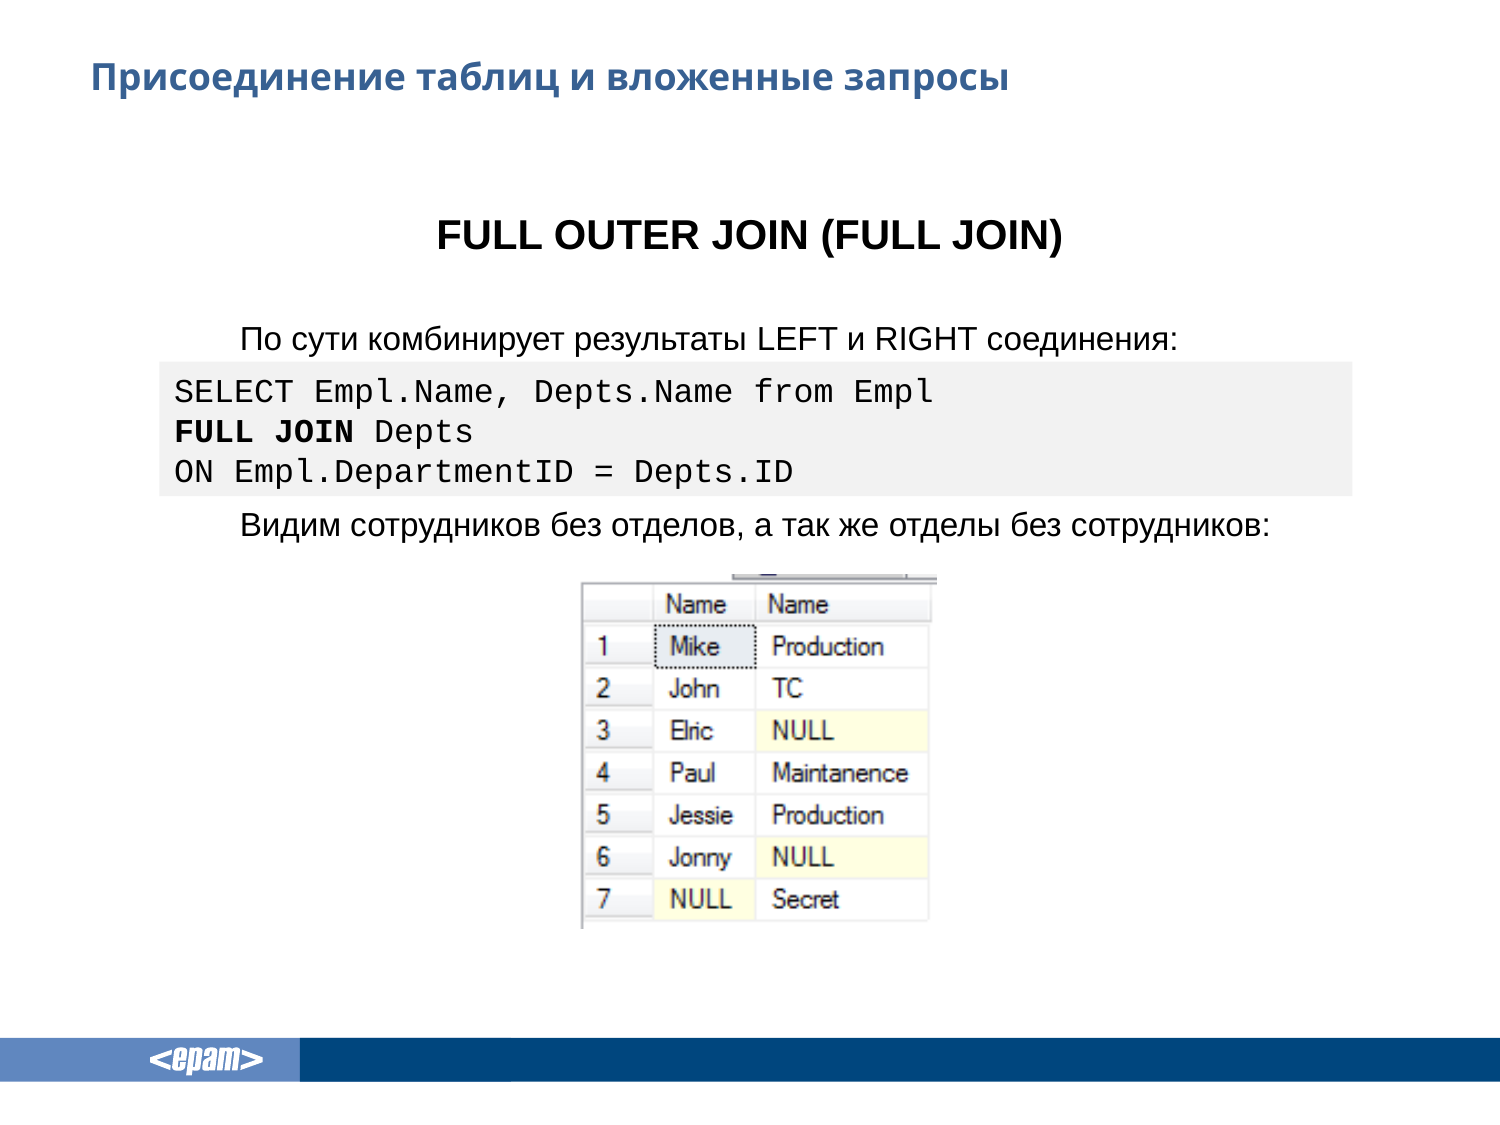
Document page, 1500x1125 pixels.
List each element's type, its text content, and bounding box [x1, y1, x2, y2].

list FULL OUTER JOIN (FULL JOIN) По сути комбинирует результаты LEFT и RIGHT соединения: Видим сотрудников без отделов, а так же отделы без сотрудников: [150, 200, 1350, 988]
text_box SELECT Empl.Name, Depts.Name from Empl FULL JOIN Depts ON Empl.DepartmentID = Depts.ID [159, 361, 1353, 497]
picture [575, 574, 937, 929]
title Присоединение таблиц и вложенные запросы [75, 45, 1425, 163]
